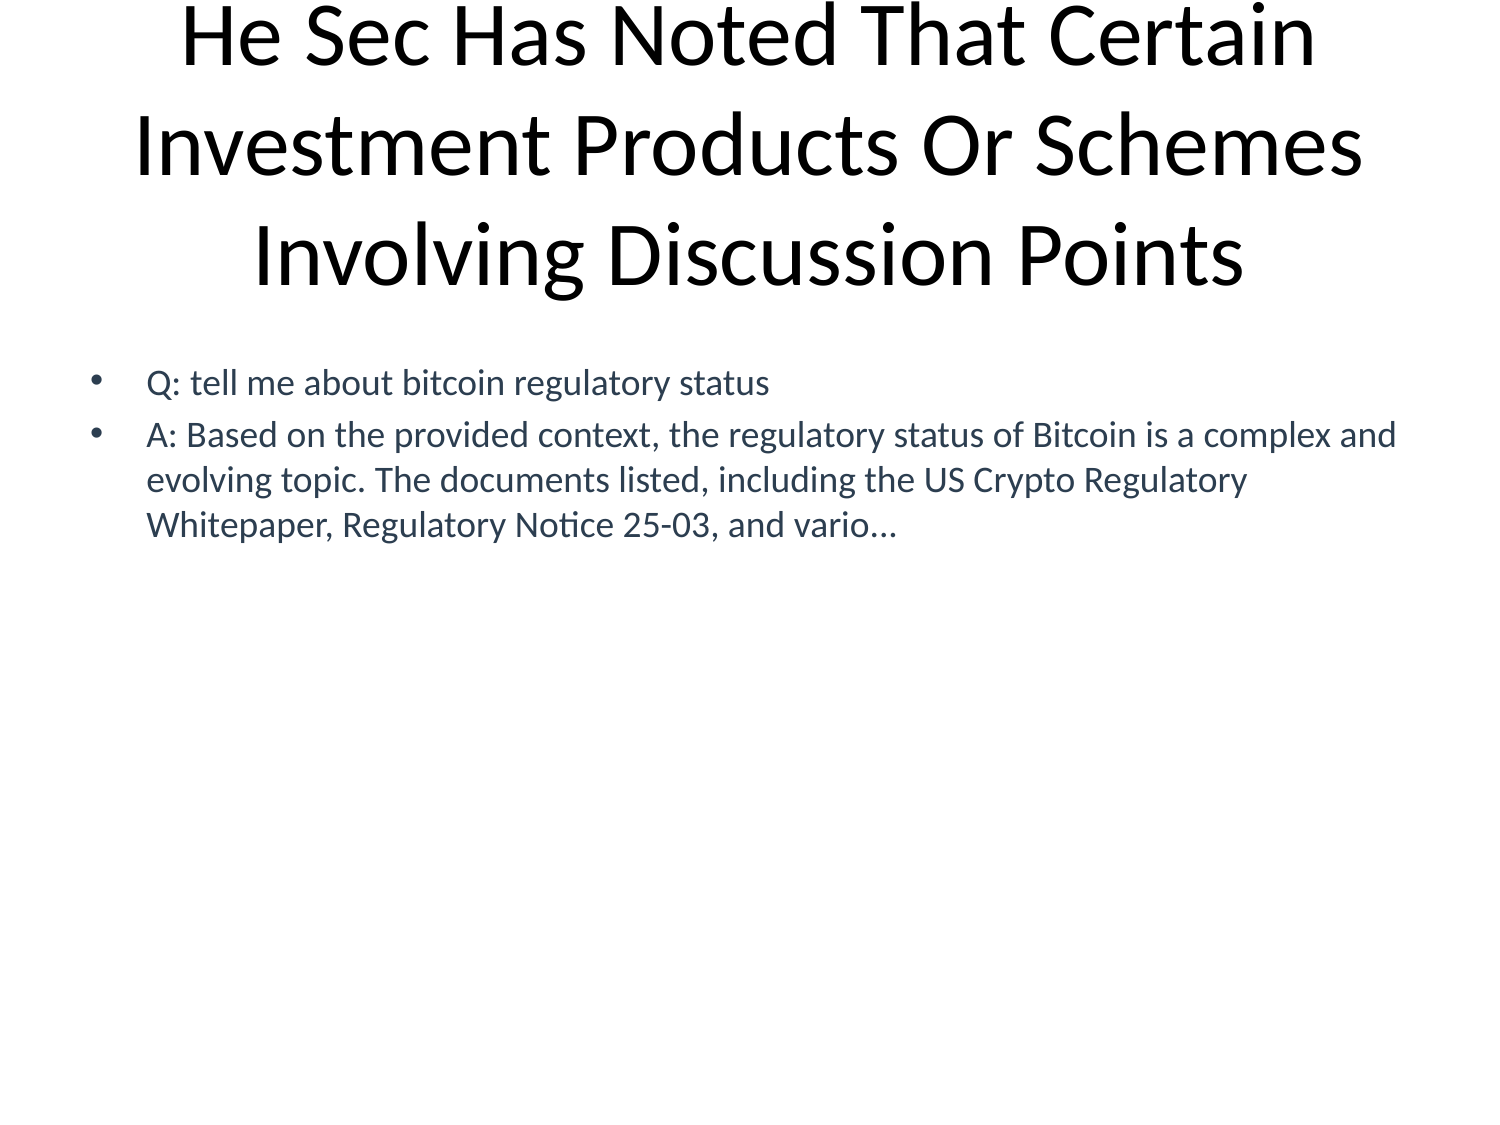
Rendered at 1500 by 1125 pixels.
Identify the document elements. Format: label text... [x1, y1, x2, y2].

list Q: tell me about bitcoin regulatory status A: Based on the provided context, the regulatory status of Bitcoin is a complex and evolving topic. The documents listed, including the US Crypto Regulatory Whitepaper, Regulatory Notice 25-03, and vario... [75, 262, 1425, 1005]
title He Sec Has Noted That Certain Investment Products Or Schemes Involving Discussion Points [75, 45, 1425, 233]
